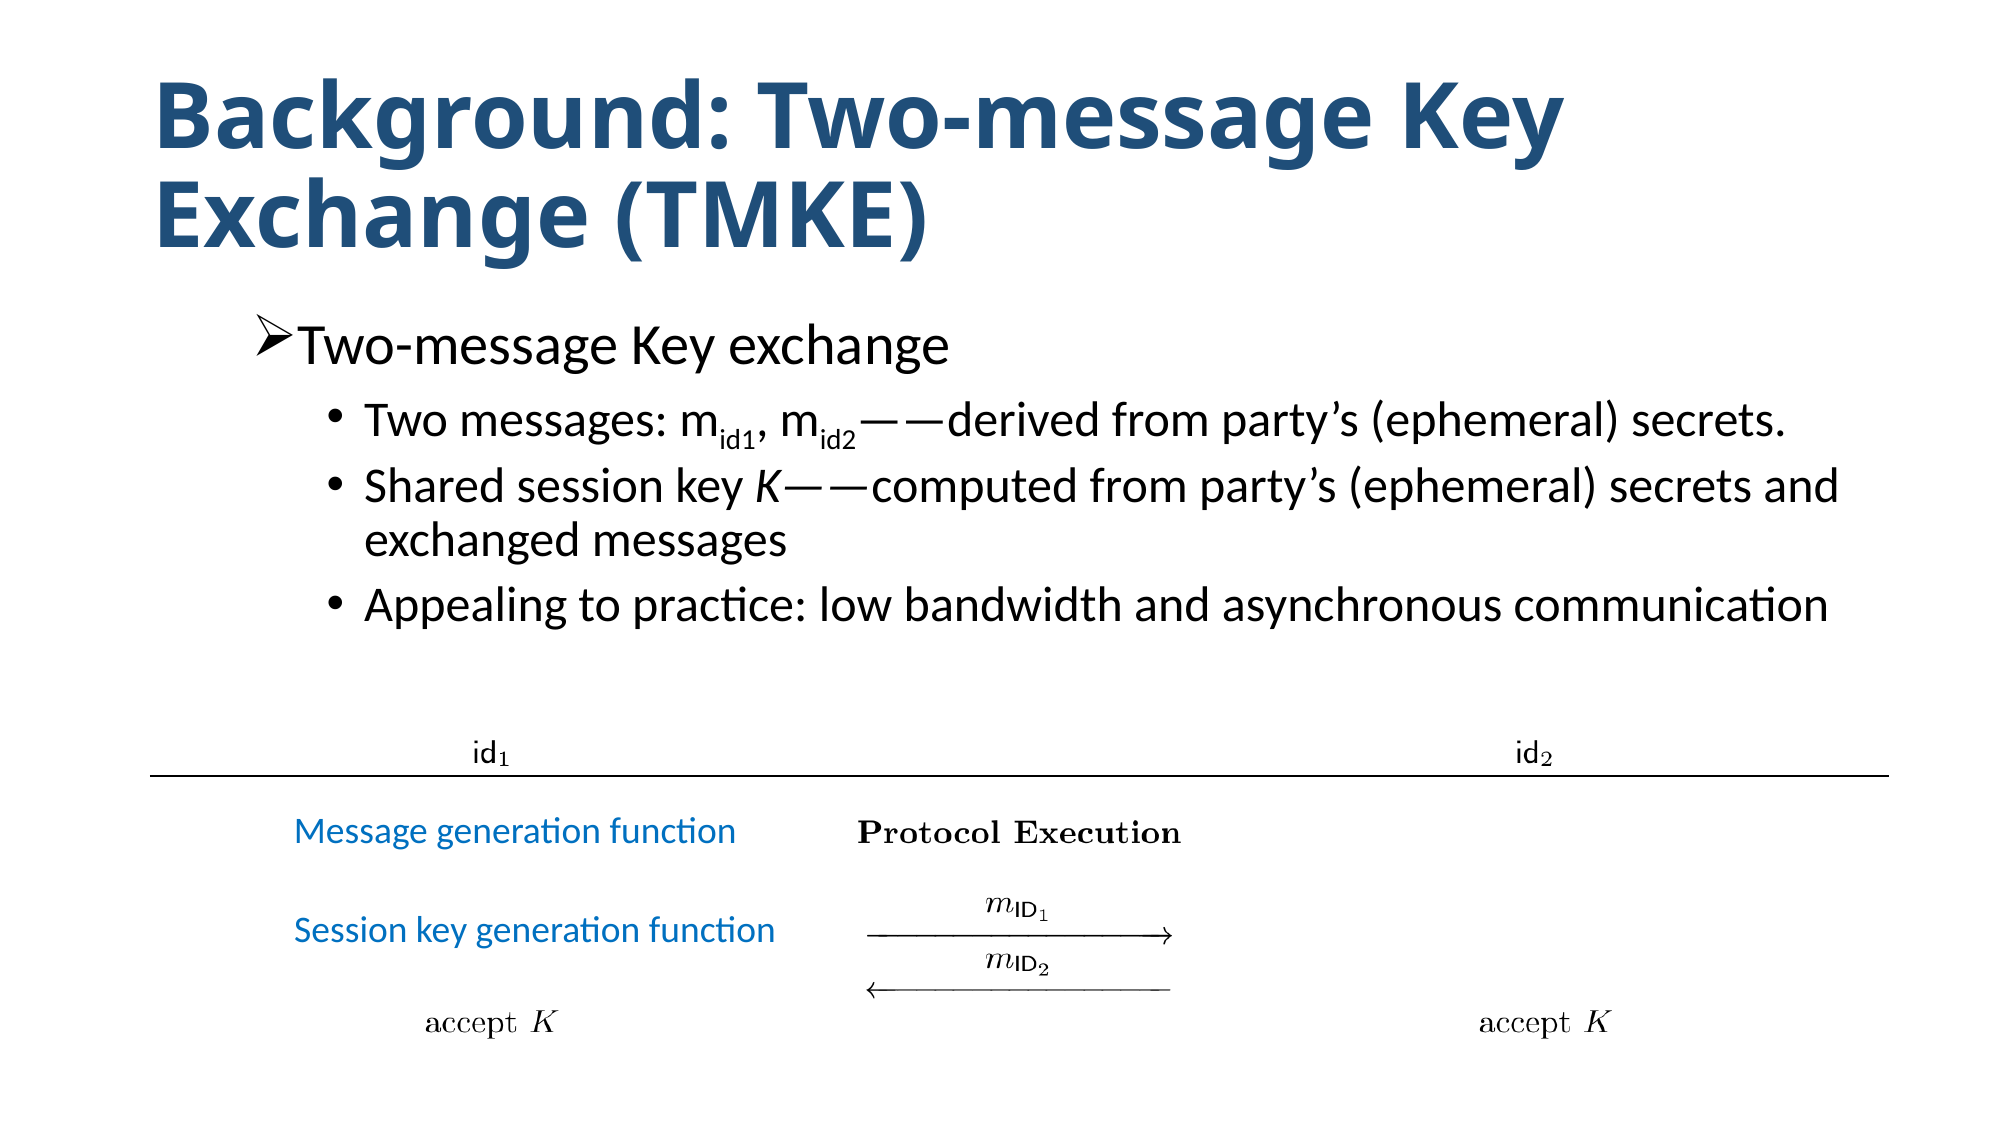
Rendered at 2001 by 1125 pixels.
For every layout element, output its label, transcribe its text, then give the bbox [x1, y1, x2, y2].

list Two-message Key exchange Two messages: mid1, mid2——derived from party’s (ephemeral) secrets. Shared session key K——computed from party’s (ephemeral) secrets and exchanged messages Appealing to practice: low bandwidth and asynchronous communication [236, 307, 1962, 1021]
picture [137, 700, 1907, 1060]
title Background: Two-message Key Exchange (TMKE) [137, 59, 1863, 278]
